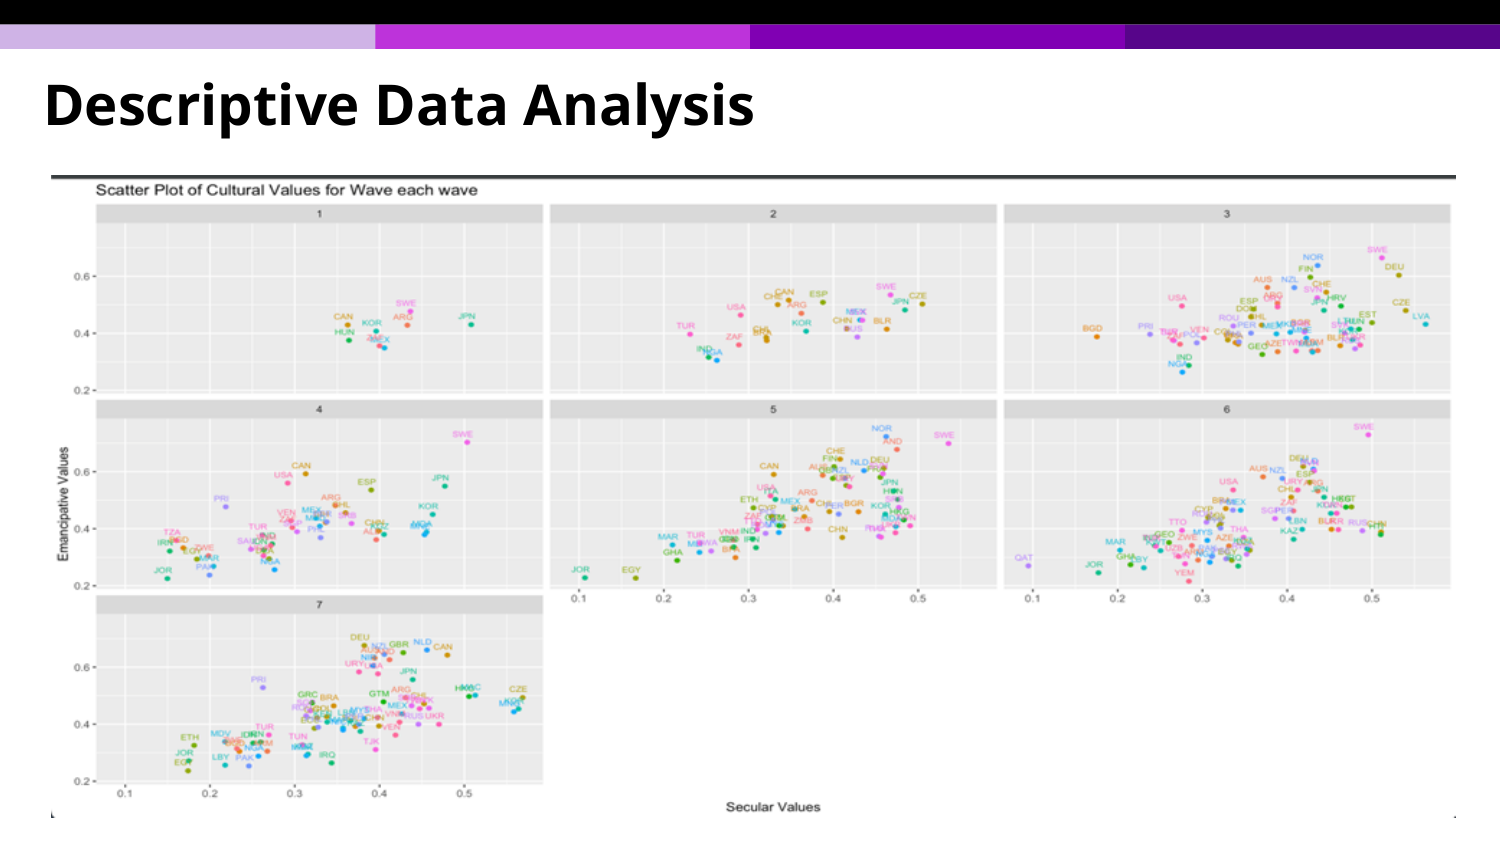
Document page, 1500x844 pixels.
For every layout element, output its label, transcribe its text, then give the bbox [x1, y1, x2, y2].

picture [51, 174, 1487, 844]
title Descriptive Data Analysis [31, 53, 1456, 164]
